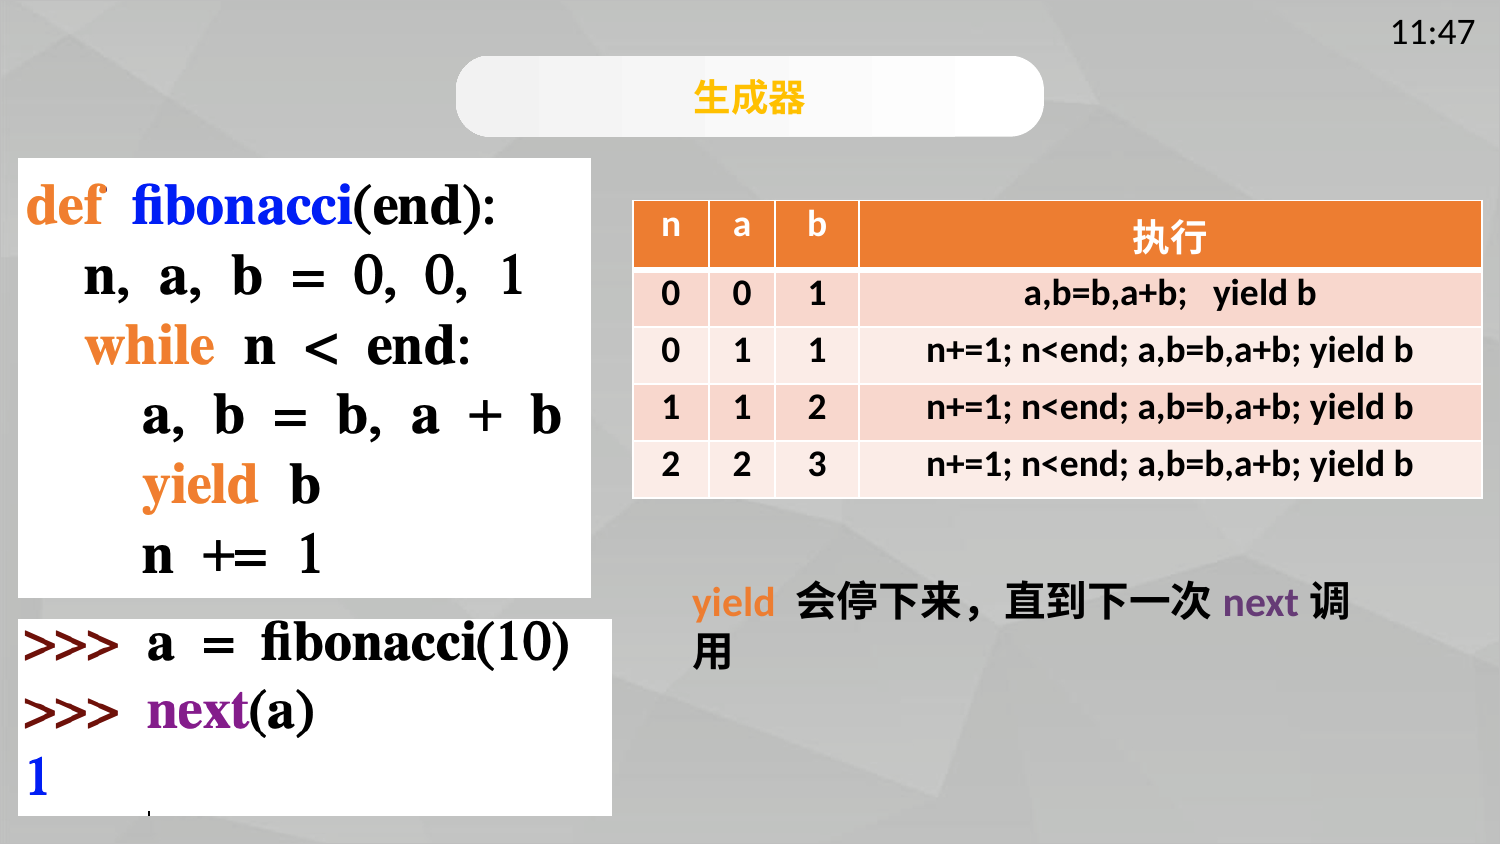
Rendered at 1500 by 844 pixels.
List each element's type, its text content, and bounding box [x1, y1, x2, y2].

table_header 执行 [860, 201, 1481, 267]
table_cell 1 [634, 385, 708, 440]
table_cell n+=1; n<end; a,b=b,a+b; yield b [860, 442, 1481, 497]
table_cell 0 [634, 273, 708, 326]
table_cell n+=1; n<end; a,b=b,a+b; yield b [860, 385, 1481, 440]
table_header b [776, 201, 858, 267]
picture [1, 1, 1499, 843]
table_header n [634, 201, 708, 267]
table_cell n+=1; n<end; a,b=b,a+b; yield b [860, 328, 1481, 383]
text_box 生成器 [454, 54, 1046, 138]
text_box yield 会停下来，直到下一次next调用 [677, 567, 1406, 682]
table_cell 1 [710, 385, 774, 440]
table_cell 1 [710, 328, 774, 383]
table_cell 1 [776, 328, 858, 383]
table_cell 2 [634, 442, 708, 497]
table_cell 0 [710, 273, 774, 326]
table_cell 3 [776, 442, 858, 497]
table_cell a,b=b,a+b; yield b [860, 273, 1481, 326]
table_cell 1 [776, 273, 858, 326]
table_cell 0 [634, 328, 708, 383]
table_cell 2 [710, 442, 774, 497]
table_header a [710, 201, 774, 267]
table_cell 2 [776, 385, 858, 440]
